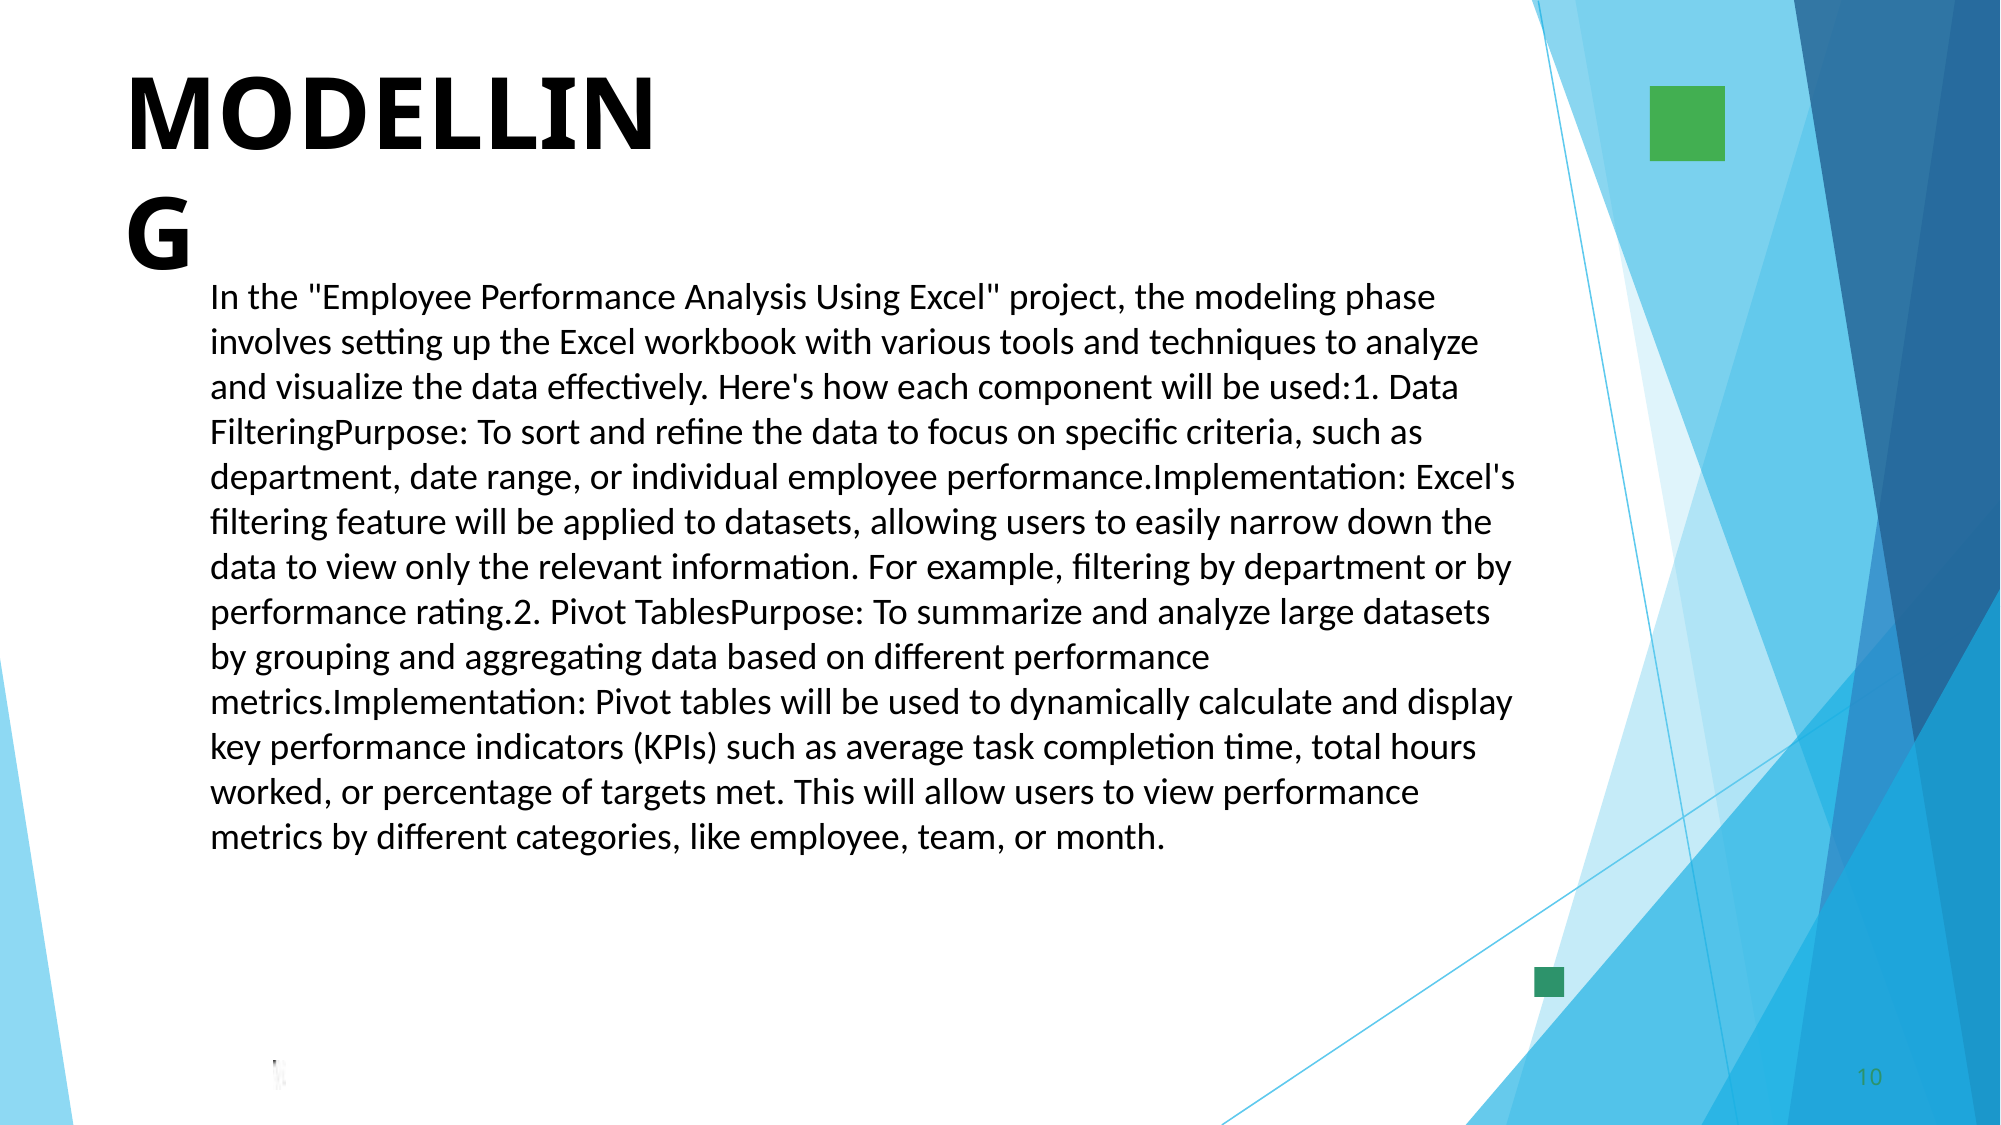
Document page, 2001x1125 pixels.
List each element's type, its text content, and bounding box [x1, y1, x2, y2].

text_box [1649, 86, 1725, 162]
text_box 10 [1849, 1061, 1888, 1095]
picture [273, 1060, 286, 1090]
text_box In the "Employee Performance Analysis Using Excel" project, the modeling phase involves setting up the Excel workbook with various tools and techniques to analyze and visualize the data effectively. Here's how each component will be used:1. Data FilteringPurpose: To sort and refine the data to focus on specific criteria, such as department, date range, or individual employee performance.Implementation: Excel's filtering feature will be applied to datasets, allowing users to easily narrow down the data to view only the relevant information. For example, filtering by department or by performance rating.2. Pivot TablesPurpose: To summarize and analyze large datasets by grouping and aggregating data based on different performance metrics.Implementation: Pivot tables will be used to dynamically calculate and display key performance indicators (KPIs) such as average task completion time, total hours worked, or percentage of targets met. This will allow users to view performance metrics by different categories, like employee, team, or month. [194, 264, 1535, 865]
text_box [1534, 967, 1565, 997]
text_box MODELLING [121, 47, 664, 290]
